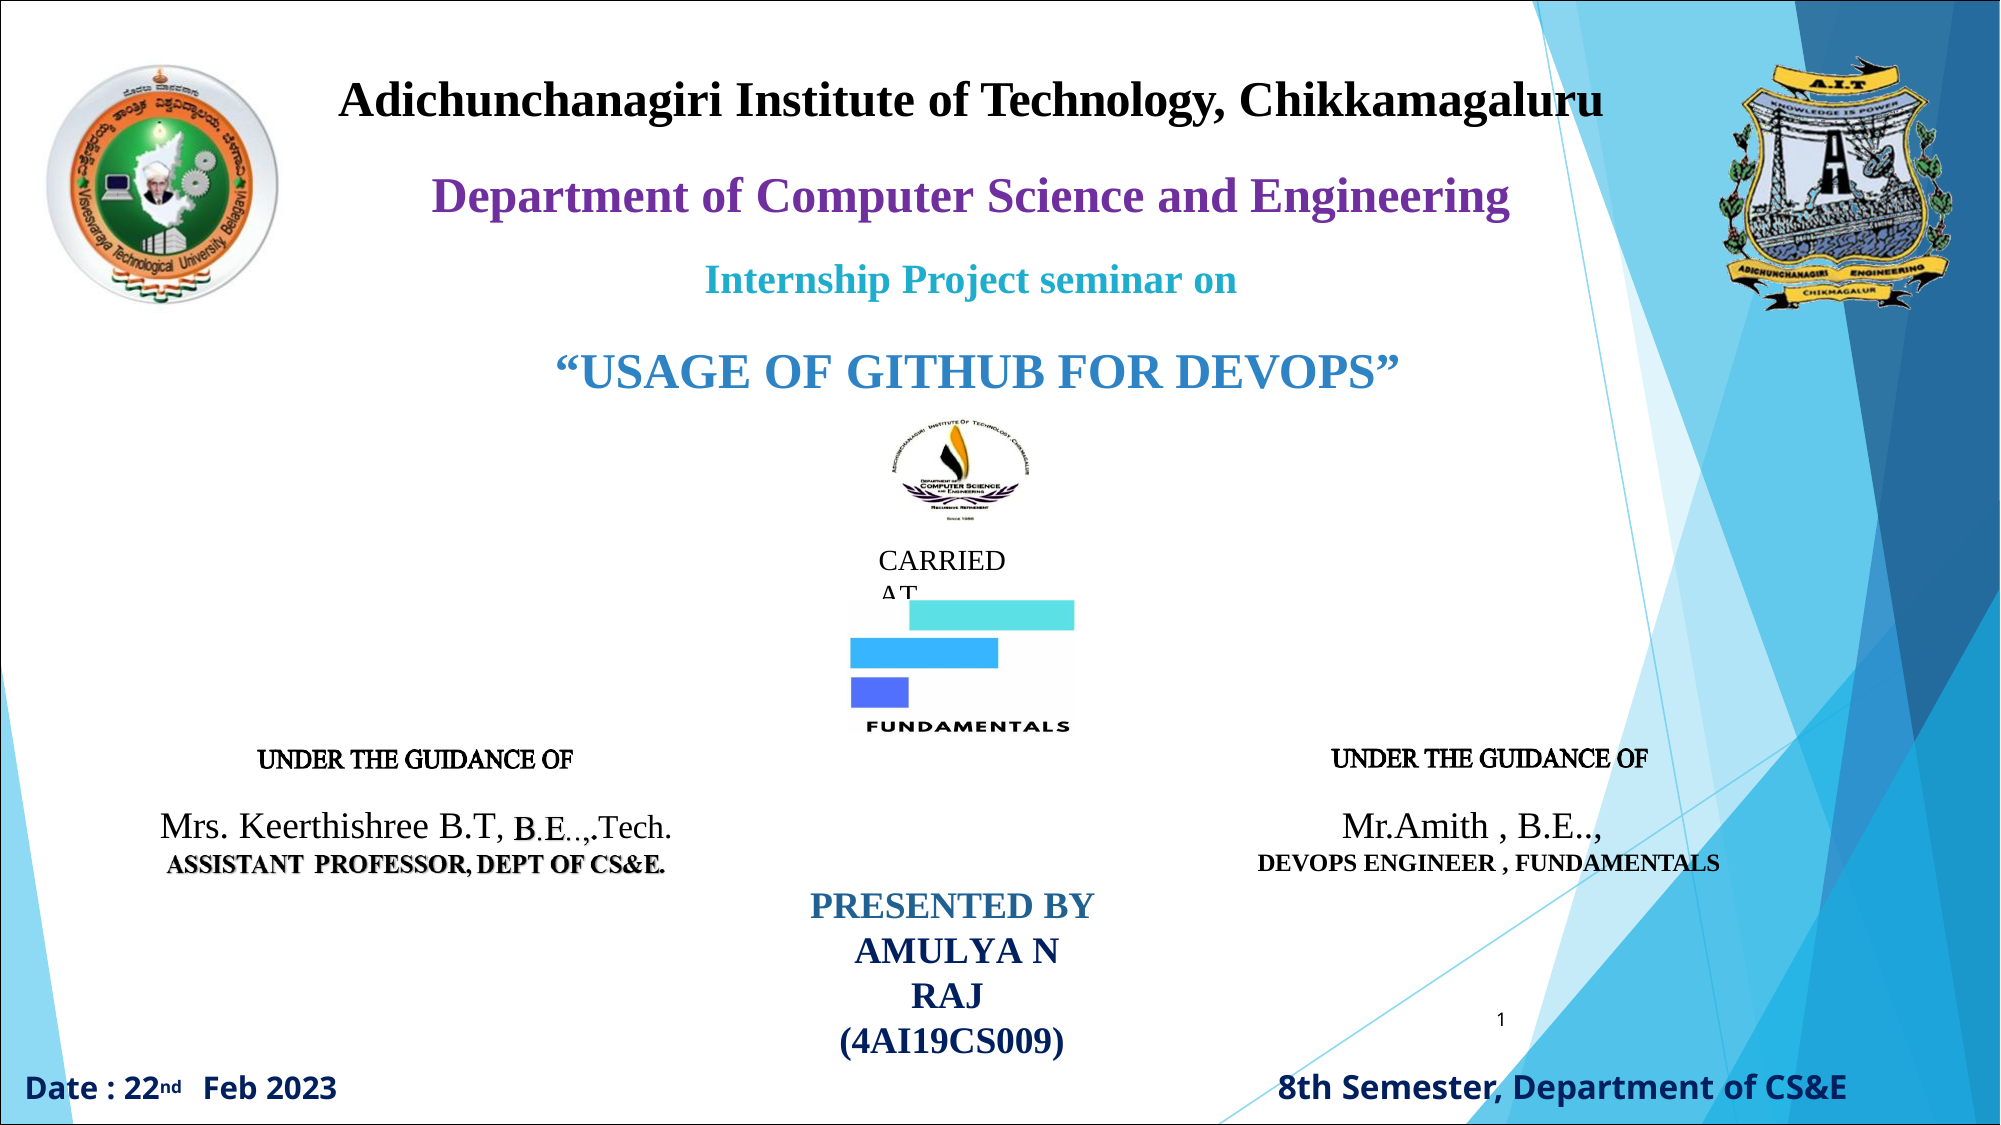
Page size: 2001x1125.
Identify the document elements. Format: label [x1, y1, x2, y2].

text_box [0, 0, 2000, 1125]
